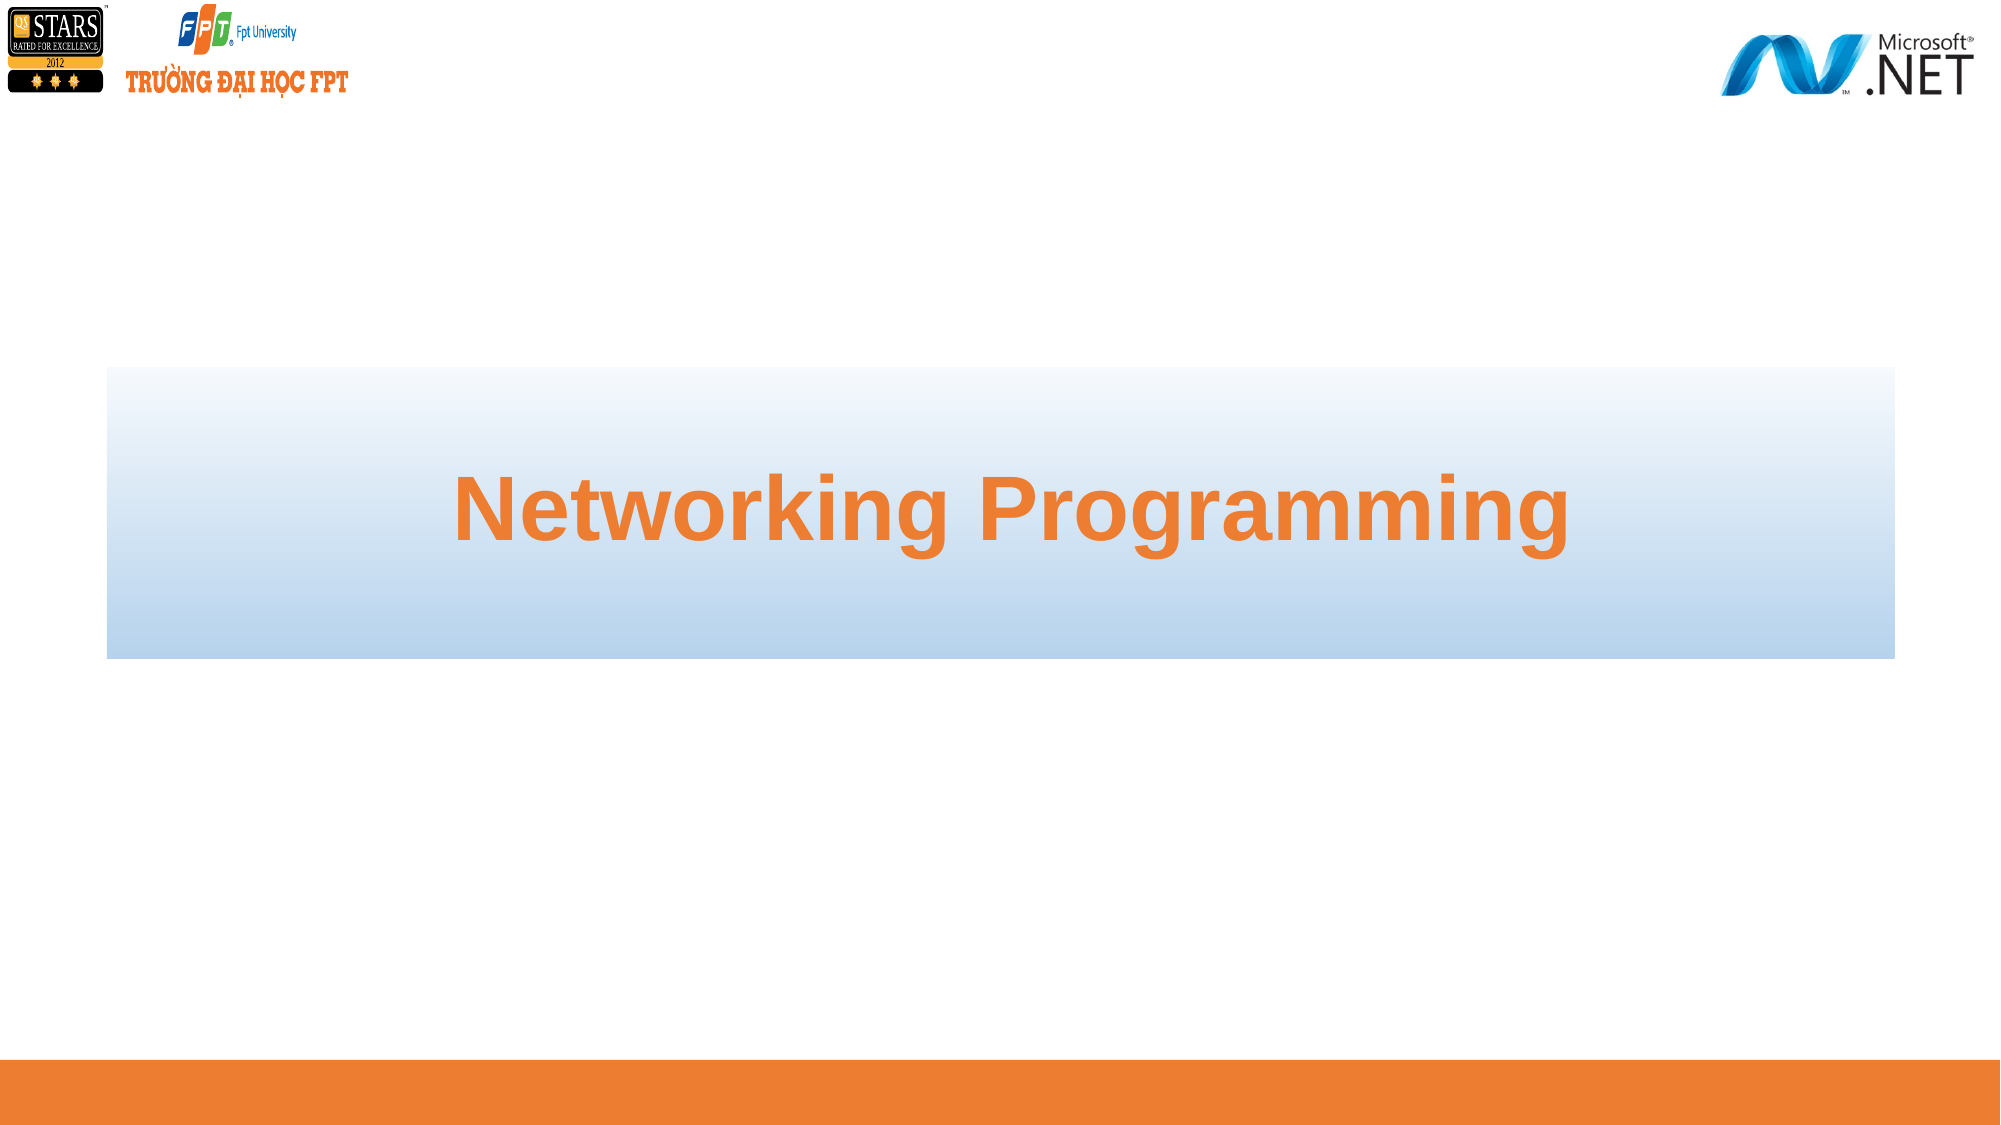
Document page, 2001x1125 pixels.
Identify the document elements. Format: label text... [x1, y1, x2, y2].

title Networking Programming [106, 367, 1895, 659]
picture [1685, 0, 2001, 129]
